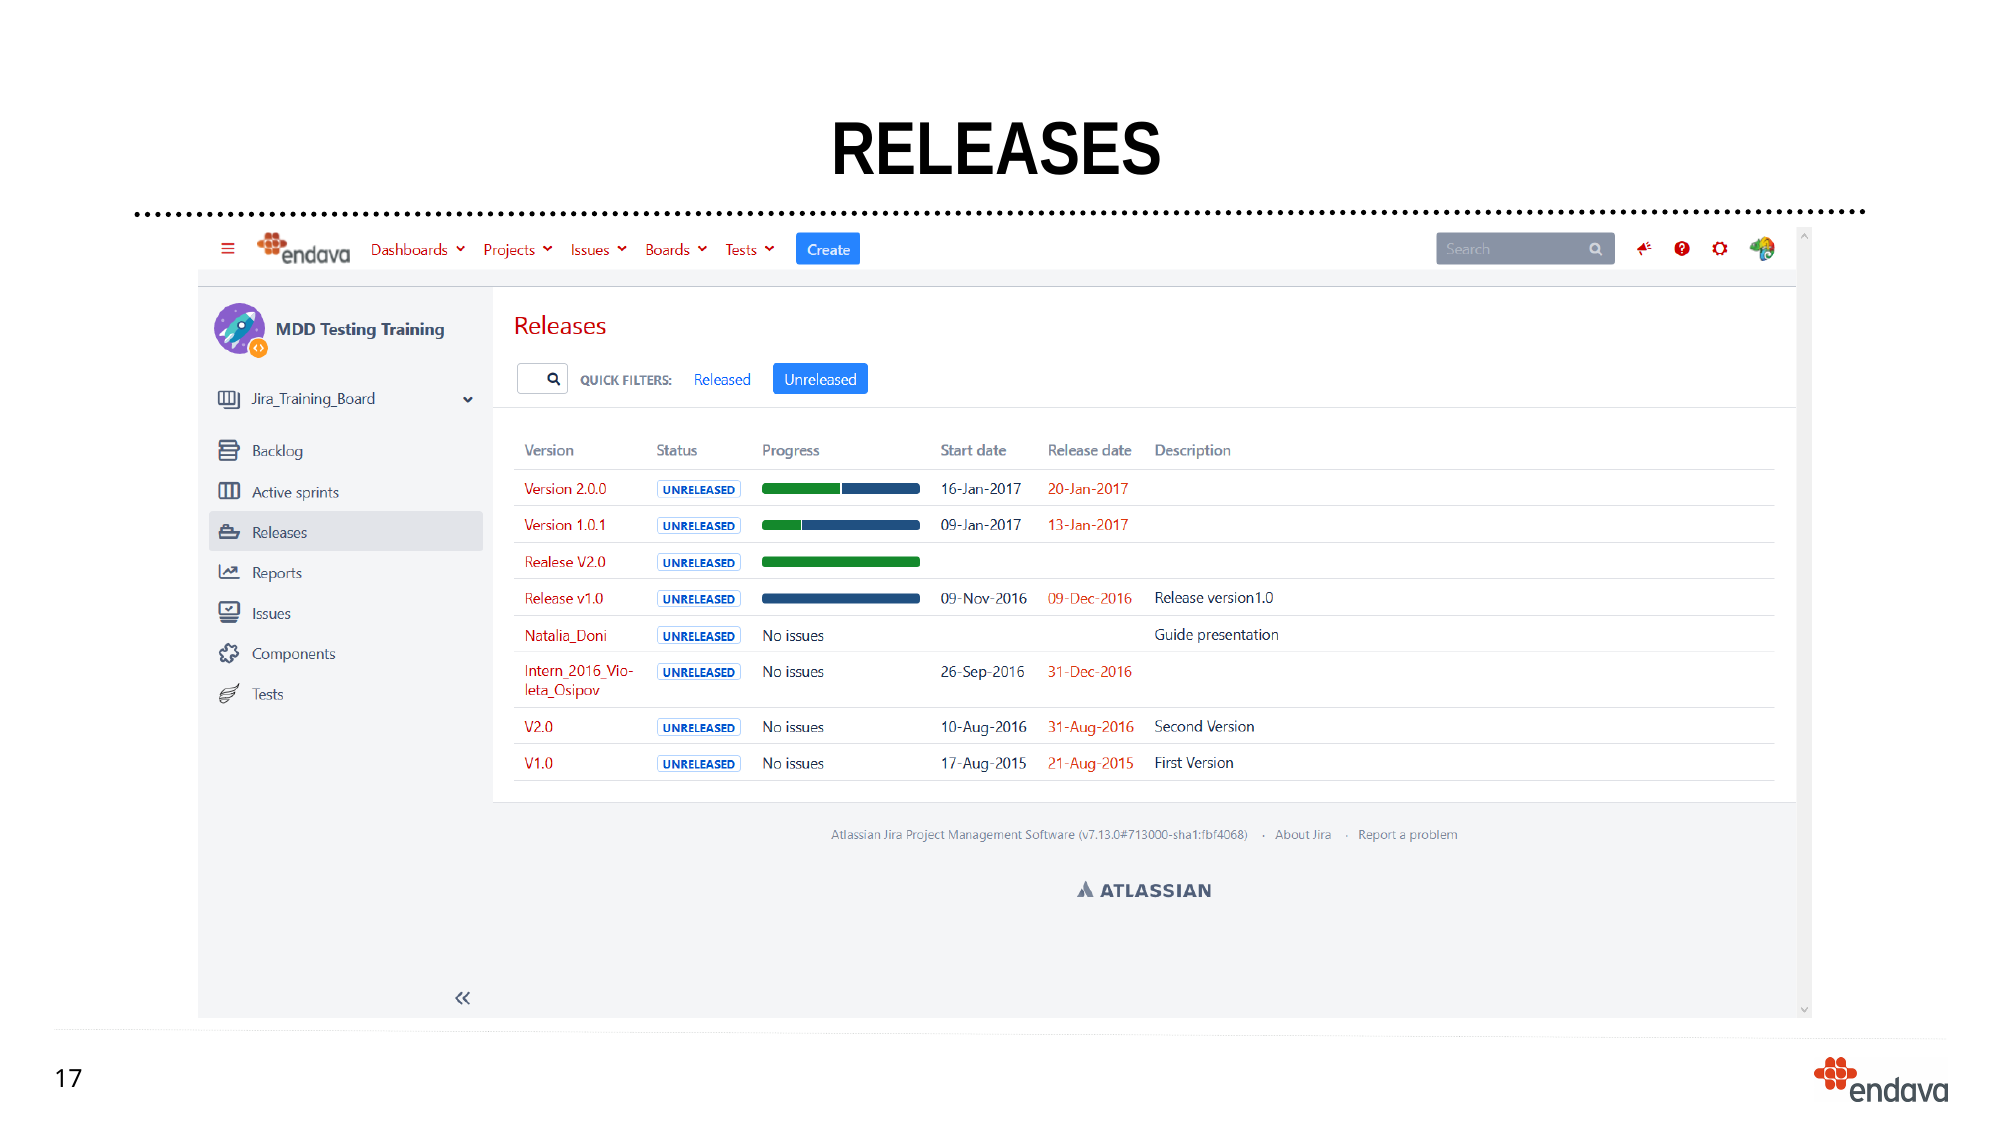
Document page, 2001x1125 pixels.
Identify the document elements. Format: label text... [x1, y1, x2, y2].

title RELEASES [198, 26, 1812, 195]
picture [1814, 1057, 1948, 1102]
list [198, 227, 1812, 1018]
